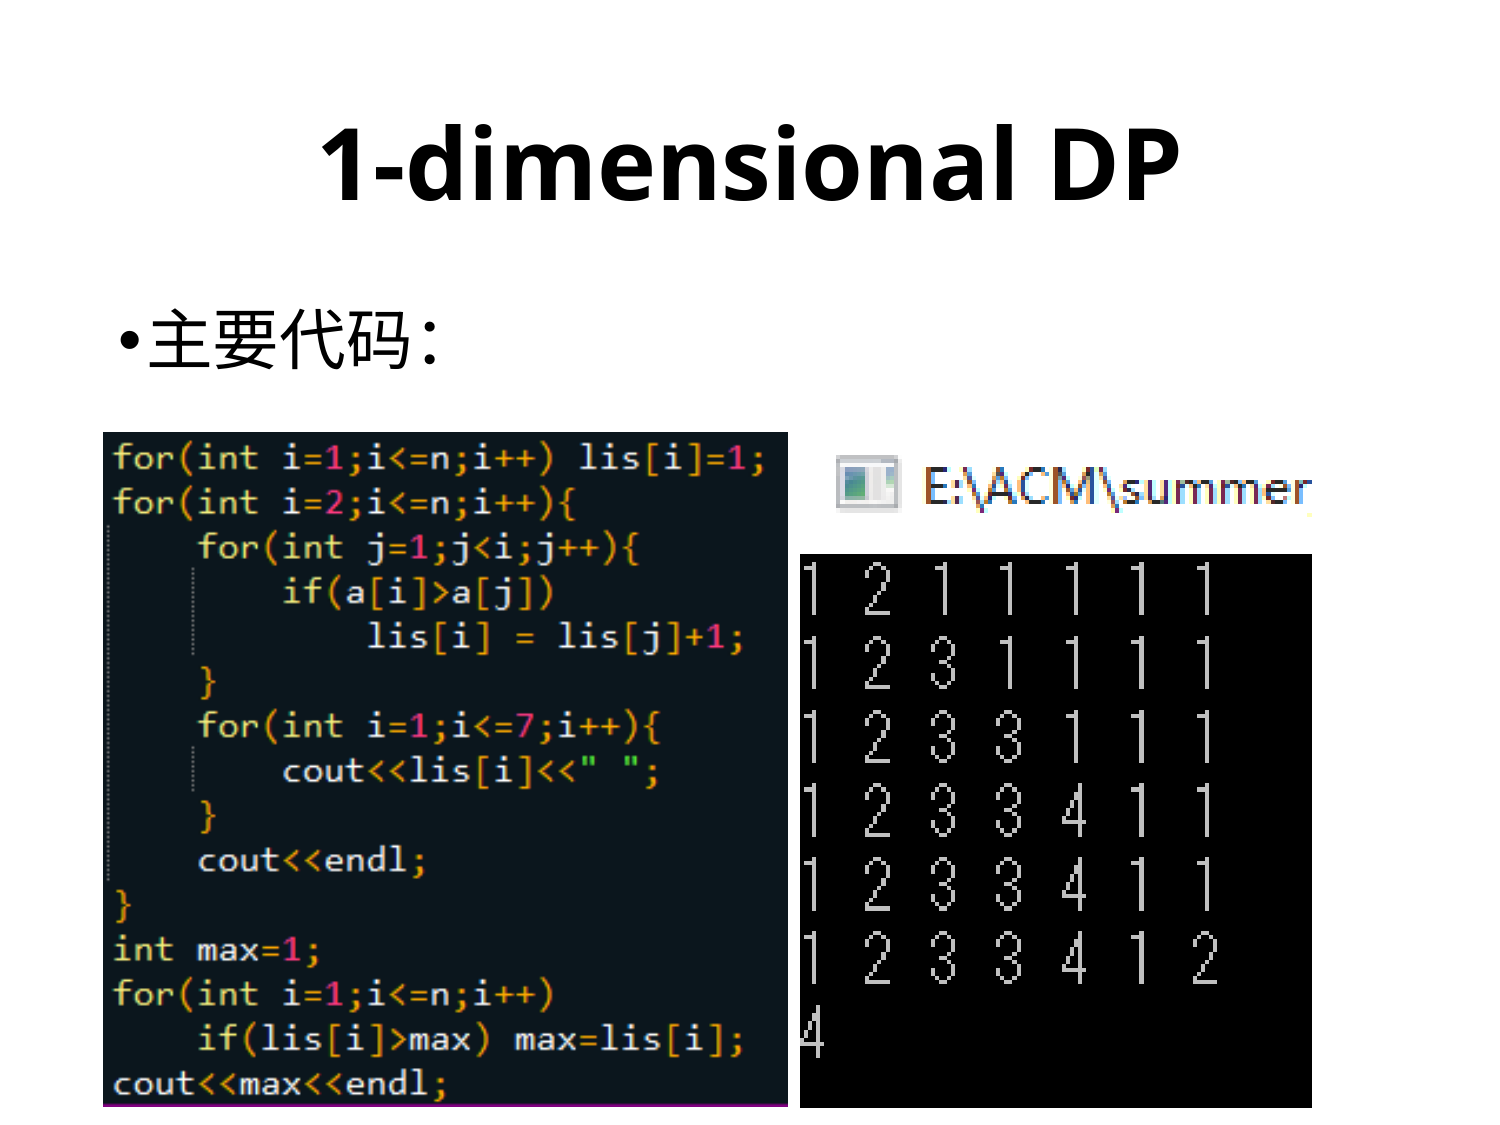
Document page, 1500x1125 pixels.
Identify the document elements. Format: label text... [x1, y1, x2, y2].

picture [799, 431, 1312, 1108]
picture [103, 432, 788, 1108]
title 1-dimensional DP [103, 59, 1397, 278]
list 主要代码： [103, 299, 1397, 1014]
